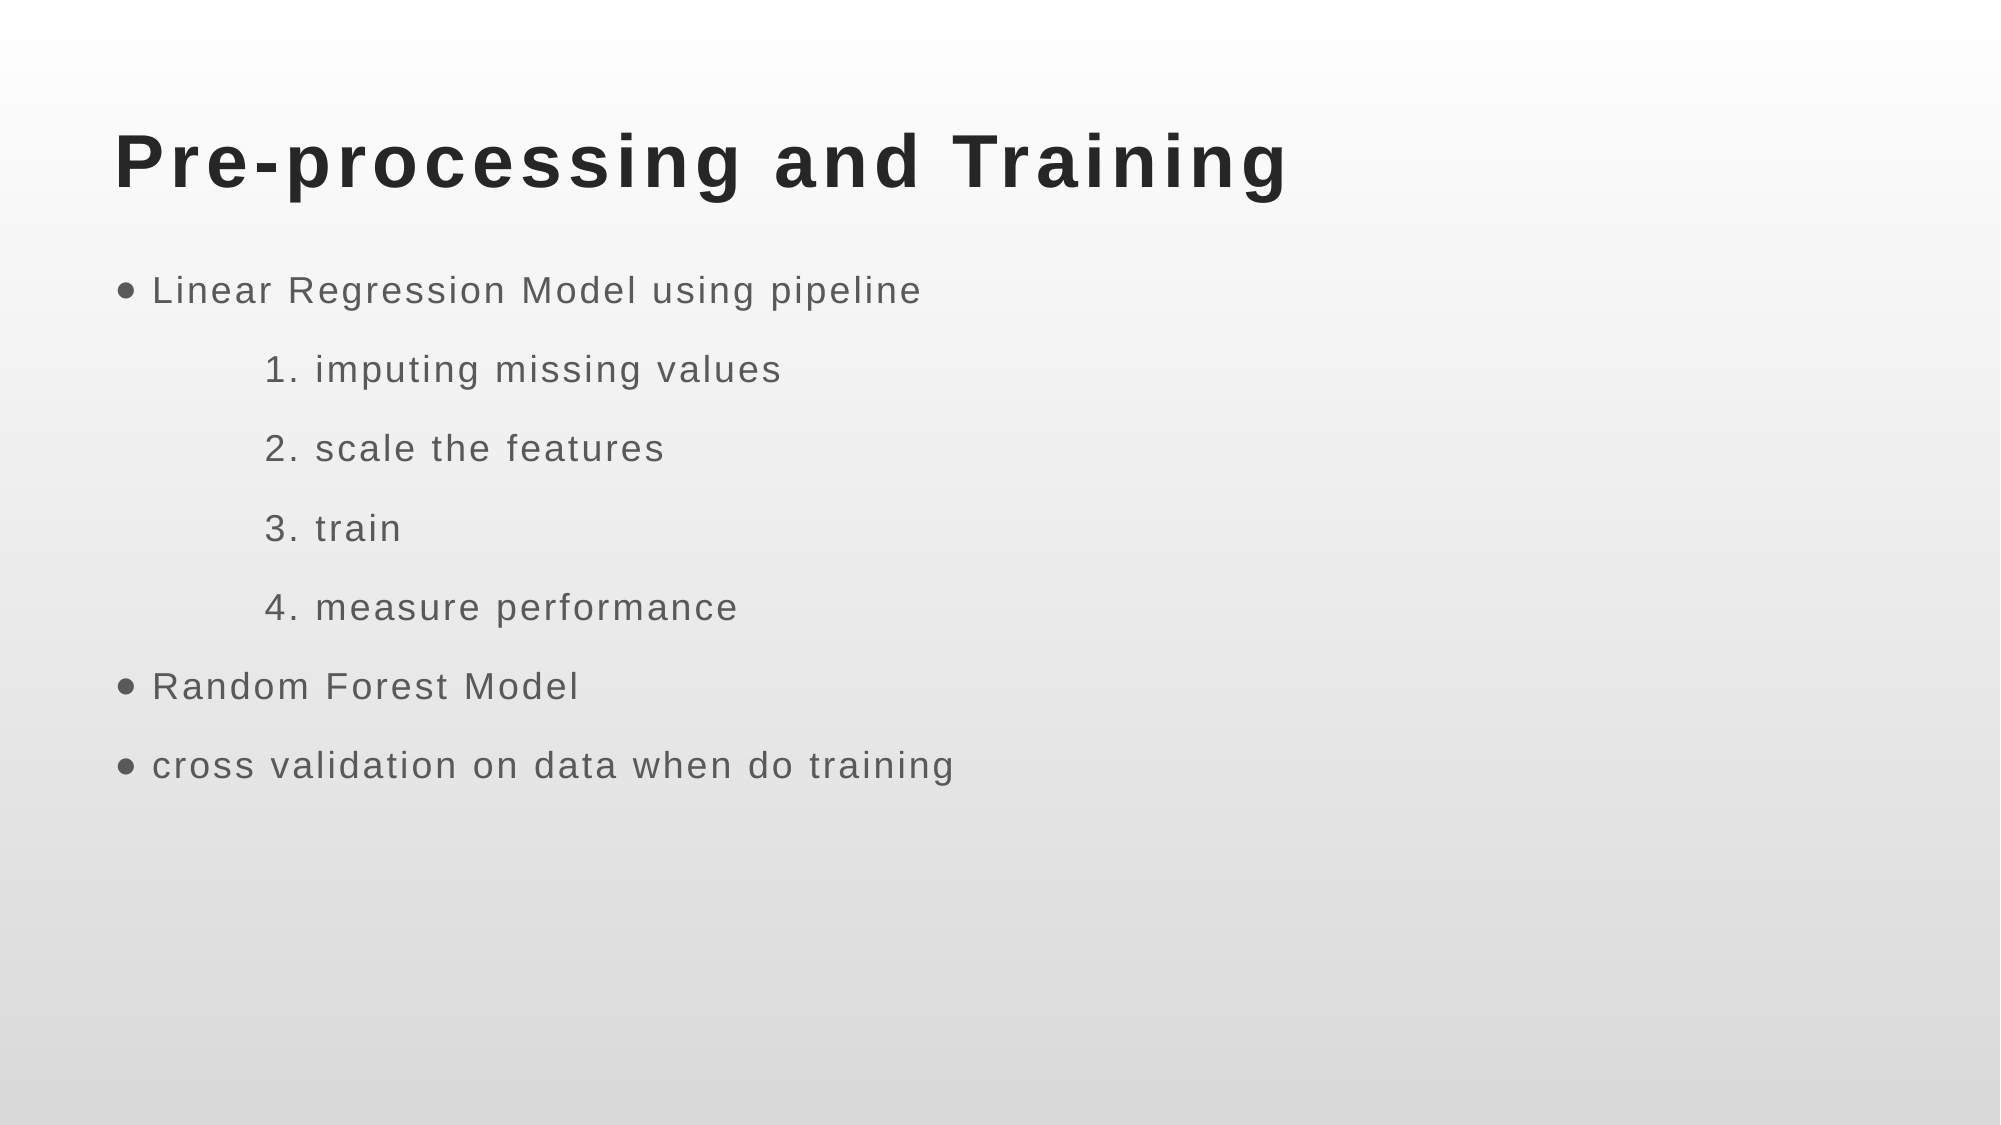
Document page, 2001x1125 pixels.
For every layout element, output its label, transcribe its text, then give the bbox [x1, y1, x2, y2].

list Linear Regression Model using pipeline 1. imputing missing values 2. scale the features 3. train 4. measure performance Random Forest Model cross validation on data when do training [99, 244, 1900, 1026]
title Pre-processing and Training [99, 99, 1900, 216]
